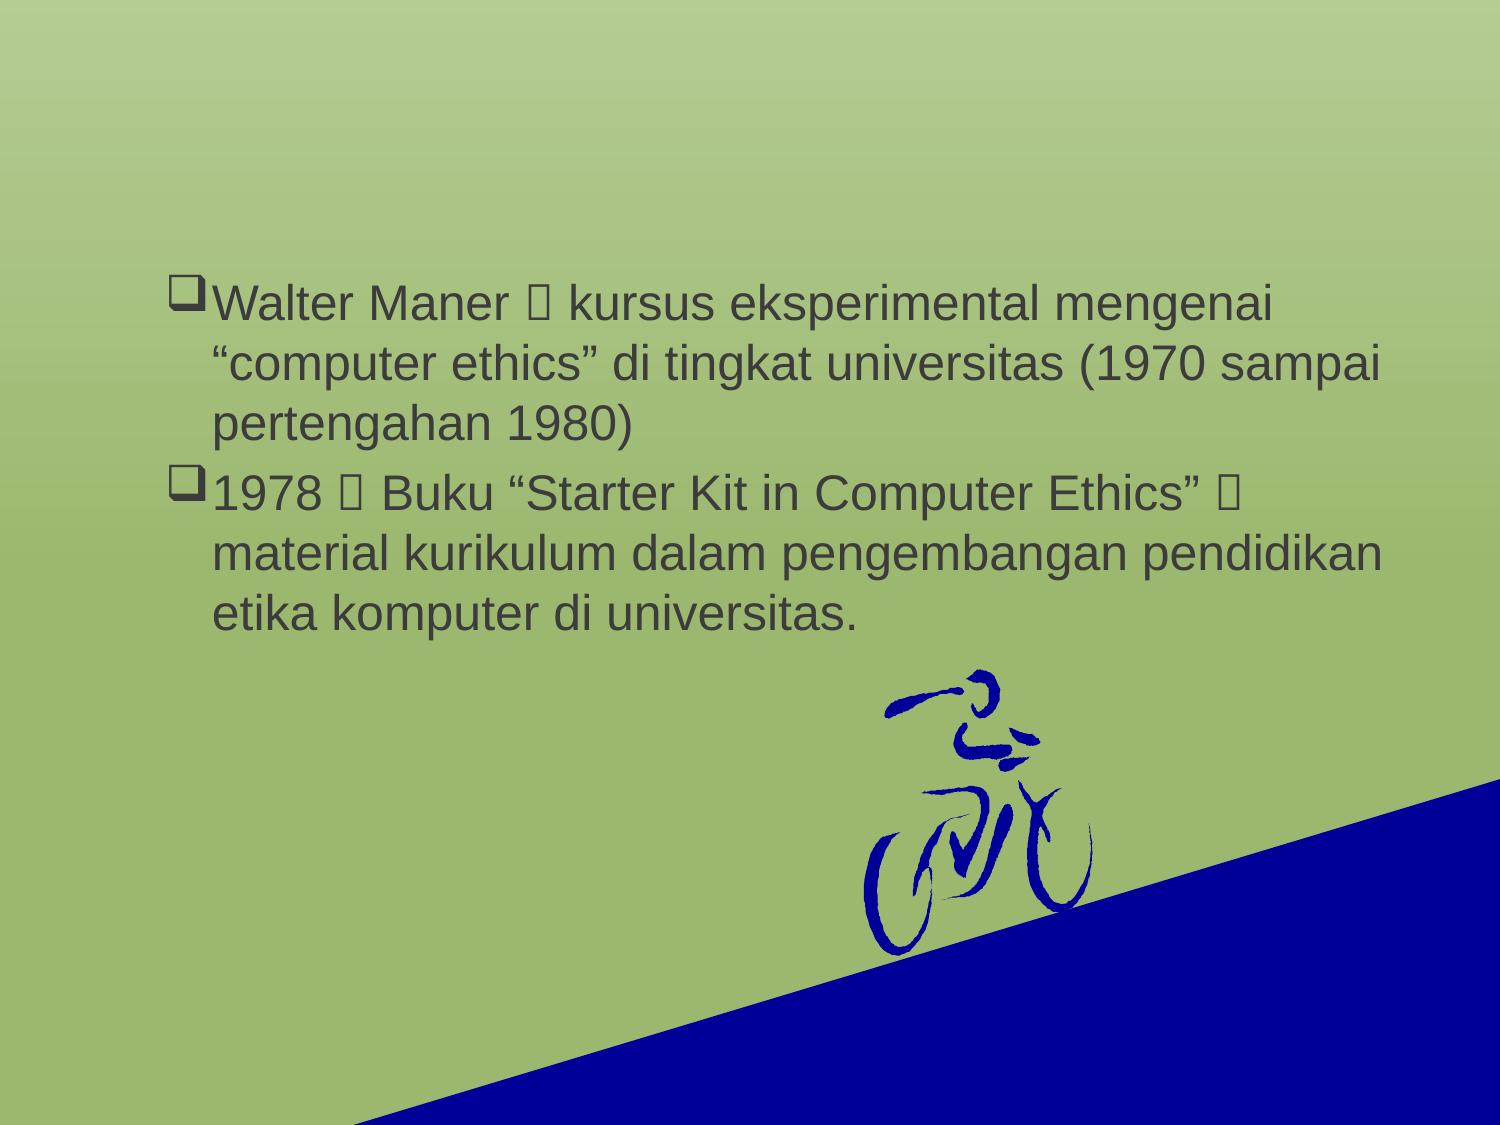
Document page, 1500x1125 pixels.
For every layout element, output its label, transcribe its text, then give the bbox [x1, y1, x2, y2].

list Walter Maner  kursus eksperimental mengenai “computer ethics” di tingkat universitas (1970 sampai pertengahan 1980) 1978  Buku “Starter Kit in Computer Ethics”  material kurikulum dalam pengembangan pendidikan etika komputer di universitas. [74, 262, 1426, 1006]
